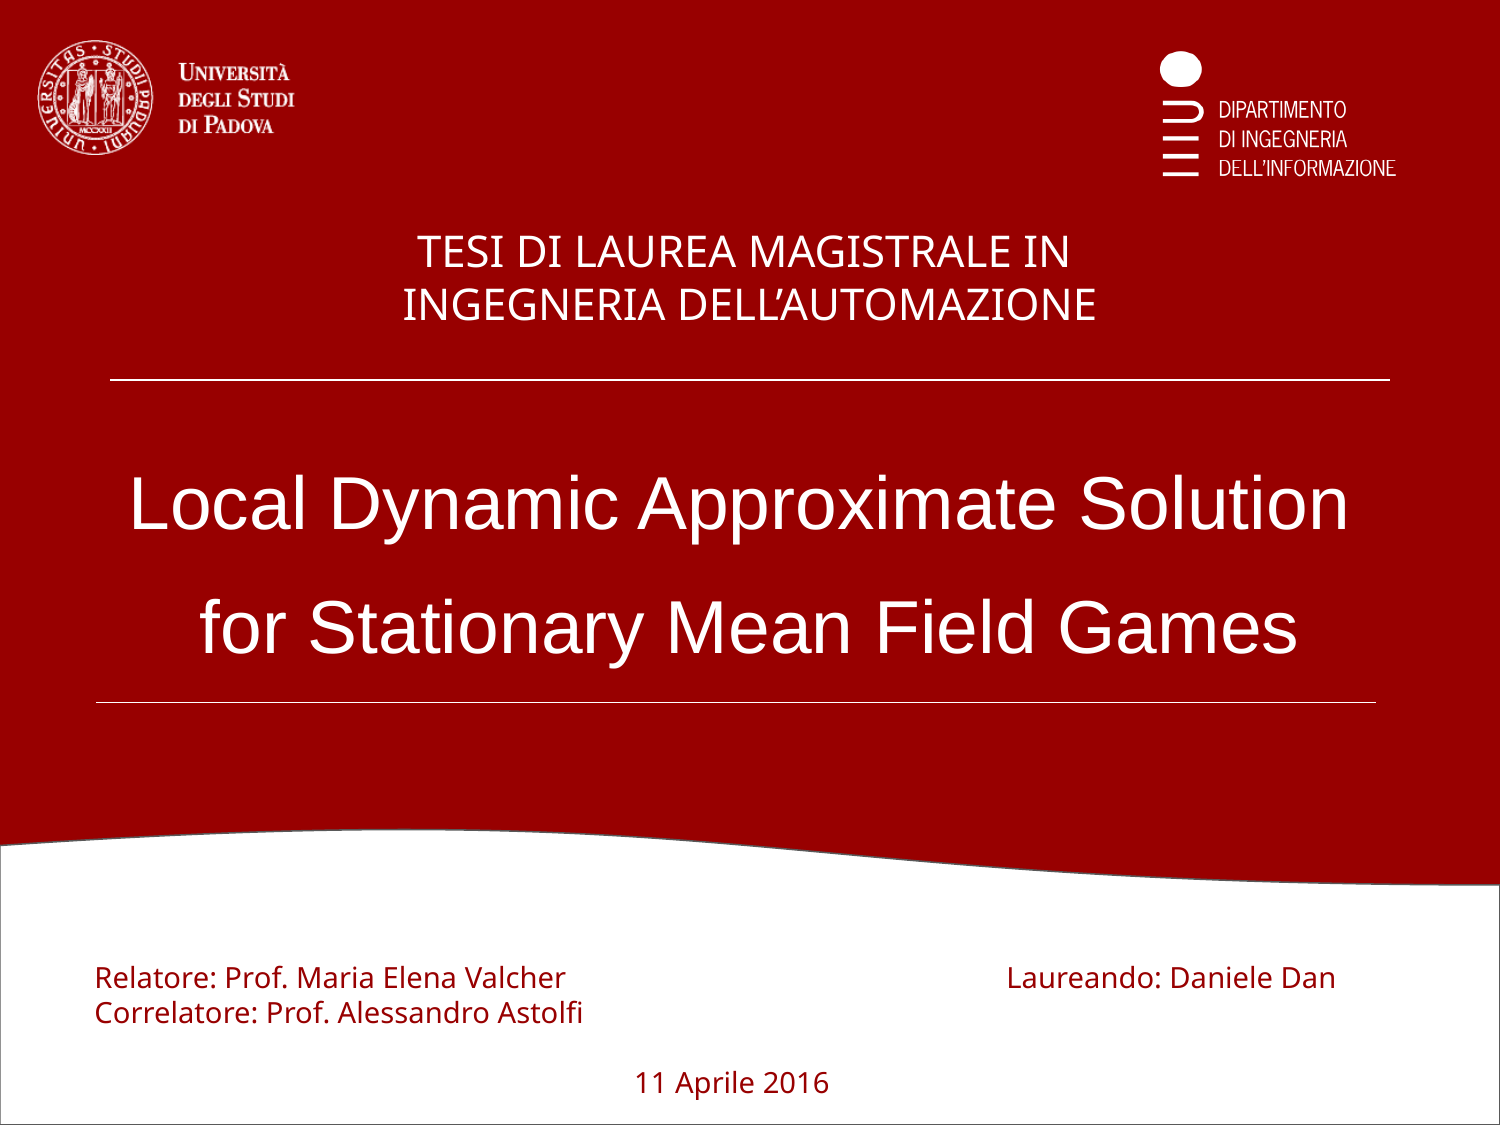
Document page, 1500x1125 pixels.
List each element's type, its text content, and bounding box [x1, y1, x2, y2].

text_box [0, 829, 1500, 1125]
title TESI DI LAUREA MAGISTRALE IN INGEGNERIA DELL’AUTOMAZIONE [51, 229, 1449, 344]
picture [1148, 40, 1425, 194]
title Local Dynamic Approximate Solution for Stationary Mean Field Games [51, 479, 1449, 764]
text_box Laureando: Daniele Dan [991, 944, 1500, 1047]
picture [37, 40, 295, 156]
text_box 11 Aprile 2016 [619, 1049, 881, 1125]
text_box Relatore: Prof. Maria Elena Valcher Correlatore: Prof. Alessandro Astolfi [79, 944, 620, 1059]
